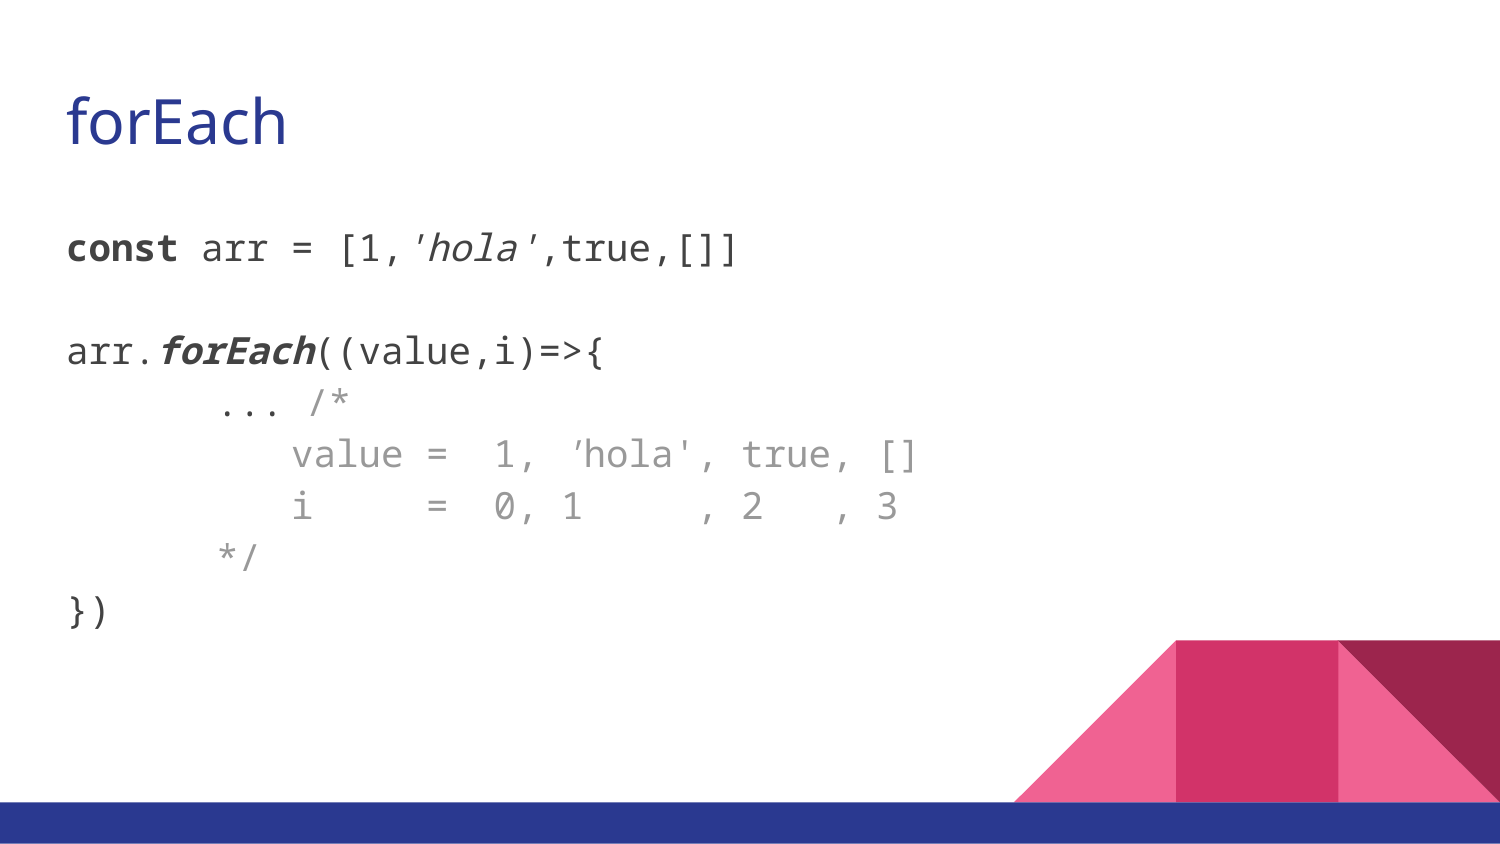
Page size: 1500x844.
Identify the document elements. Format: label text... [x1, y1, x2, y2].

list const arr = [1,'hola',true,[]] arr.forEach((value,i)=>{ ... /* value = 1, 'hola', true, [] i = 0, 1 , 2 , 3 */ }) [51, 201, 1449, 750]
title forEach [51, 67, 1449, 167]
